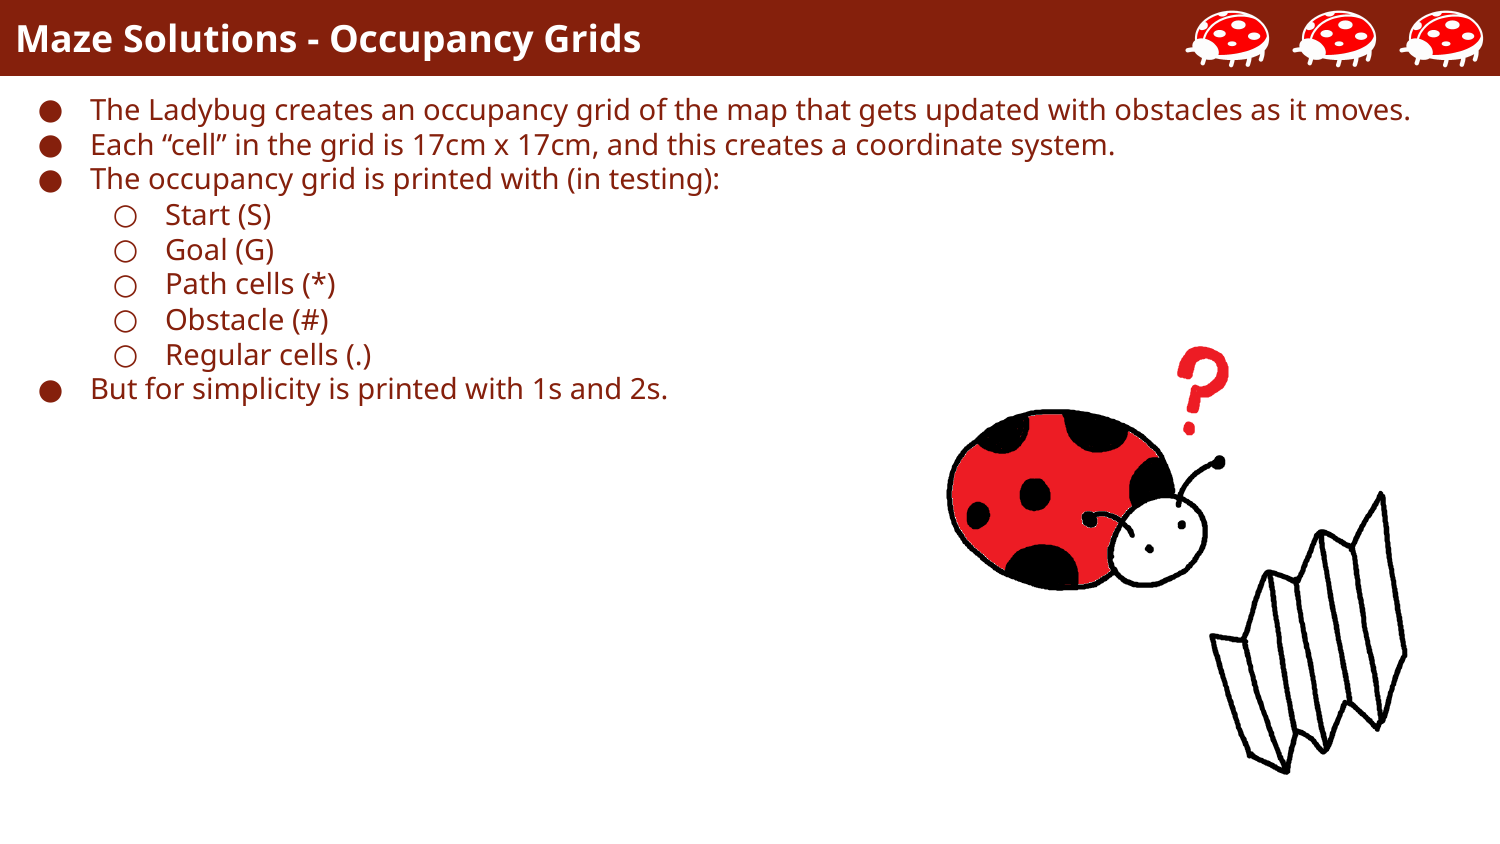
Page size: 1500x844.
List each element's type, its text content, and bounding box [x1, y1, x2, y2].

text_box Maze Solutions - Occupancy Grids [0, 0, 1176, 76]
text_box The Ladybug creates an occupancy grid of the map that gets updated with obstacles as it moves. Each “cell” in the grid is 17cm x 17cm, and this creates a coordinate system. The occupancy grid is printed with (in testing): Start (S) Goal (G) Path cells (*) Obstacle (#) Regular cells (.) But for simplicity is printed with 1s and 2s. [0, 76, 1500, 604]
picture [916, 303, 1470, 823]
picture [1178, 0, 1500, 77]
